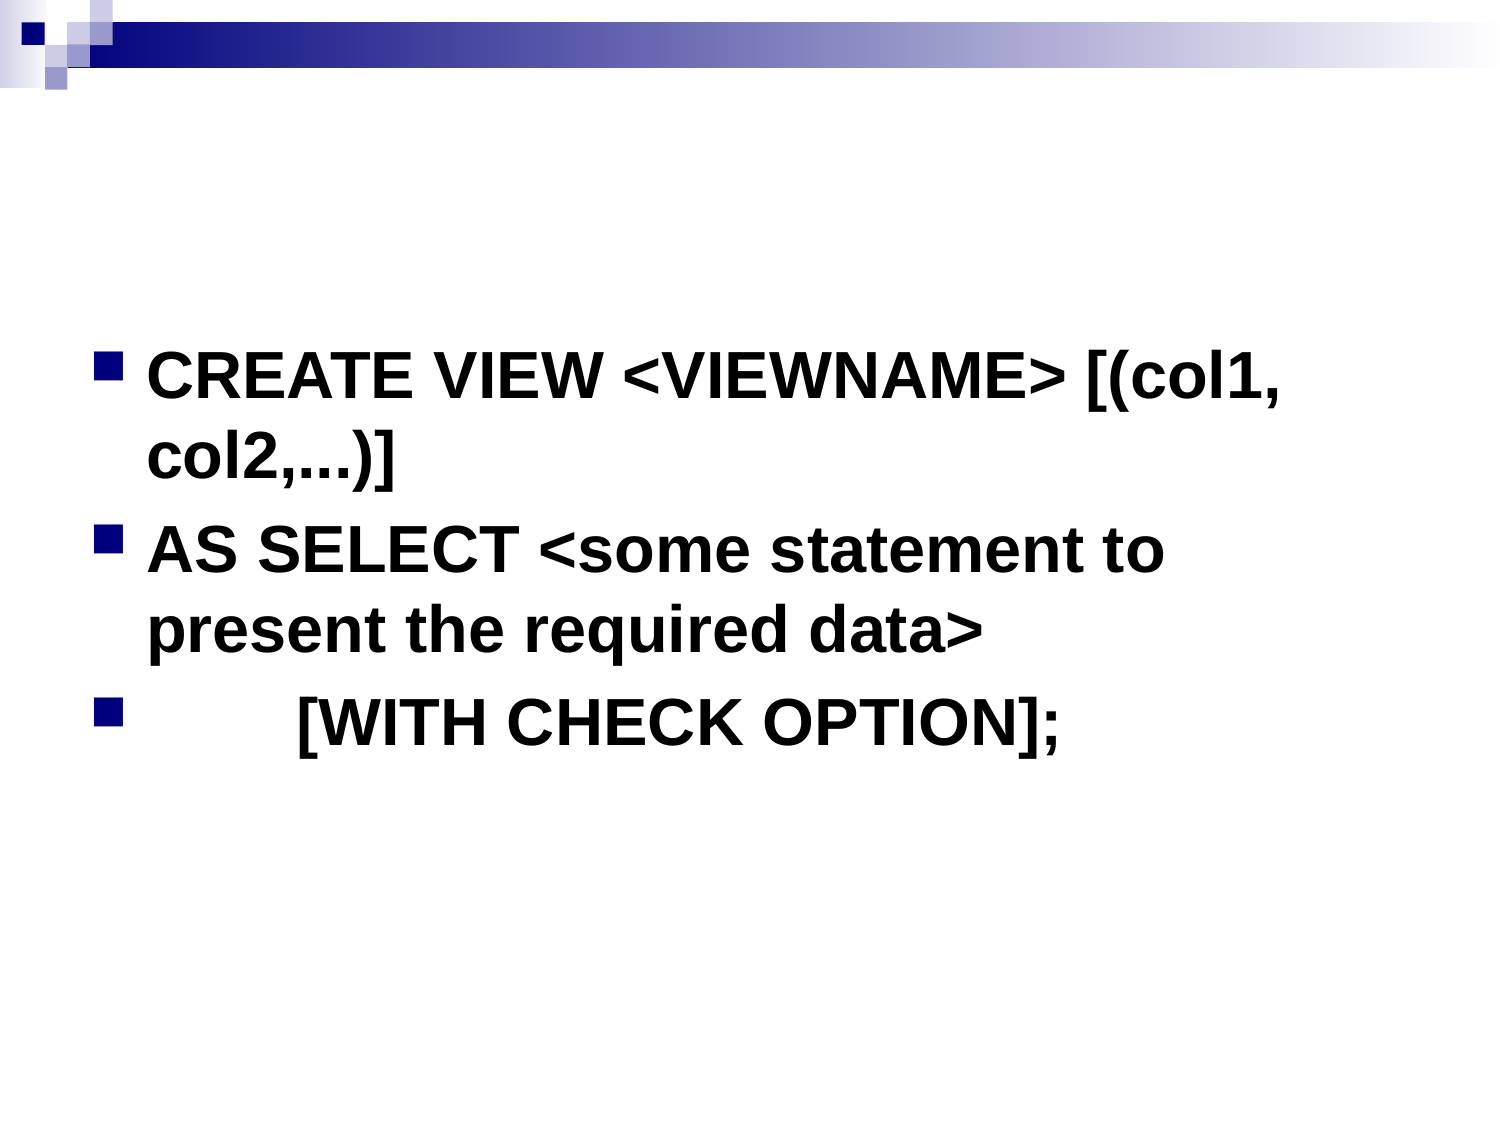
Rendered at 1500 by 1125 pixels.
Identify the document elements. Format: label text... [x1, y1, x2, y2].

list CREATE VIEW <VIEWNAME> [(col1, col2,...)] AS SELECT <some statement to present the required data> [WITH CHECK OPTION]; [74, 324, 1426, 963]
